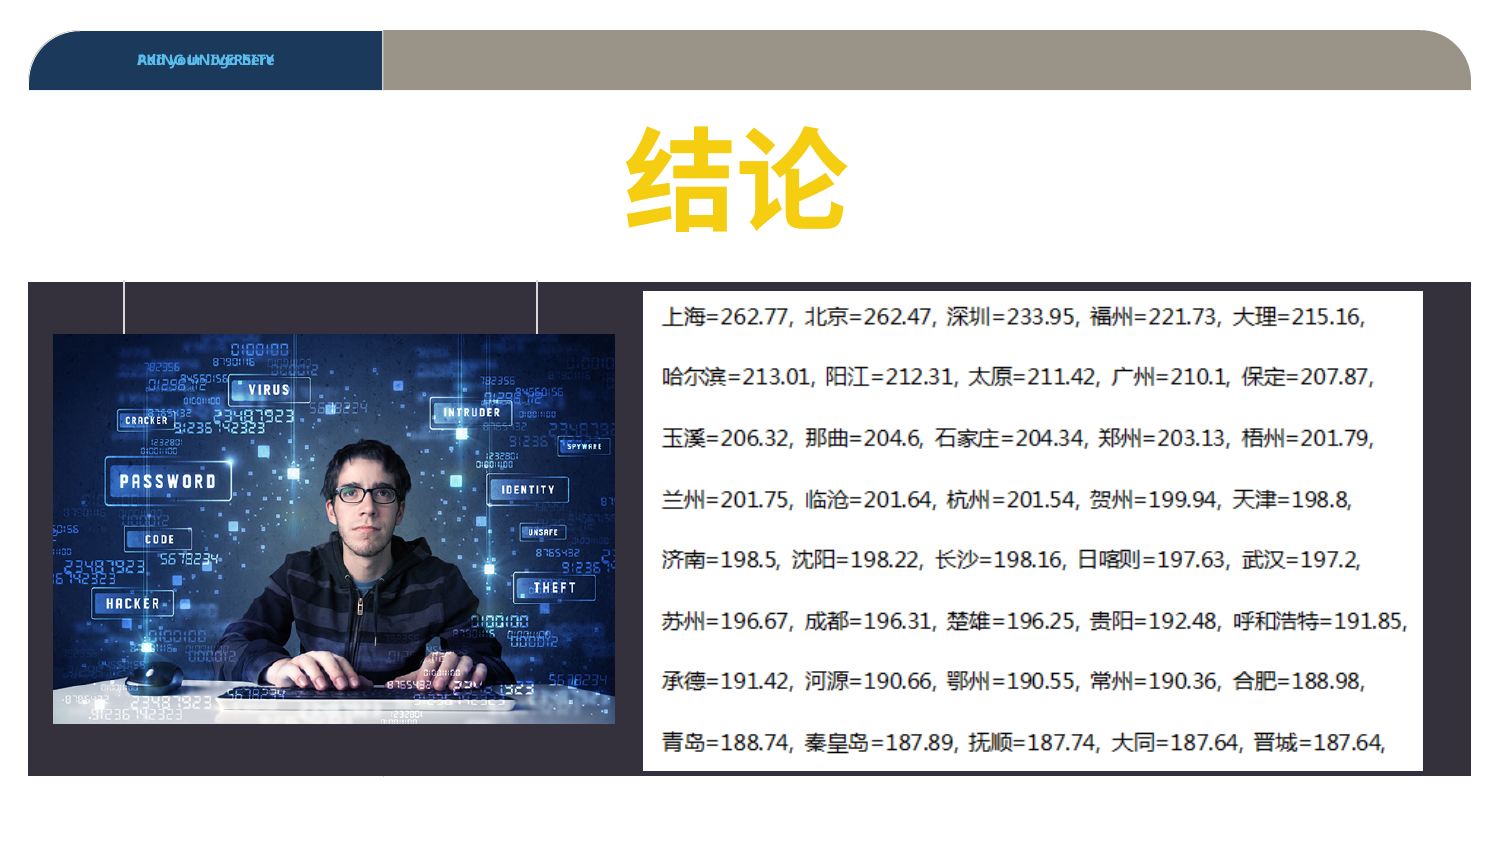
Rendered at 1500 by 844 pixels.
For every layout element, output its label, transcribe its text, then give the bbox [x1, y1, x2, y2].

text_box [123, 279, 538, 332]
picture [26, 30, 1473, 800]
text_box 结论 [267, 102, 1206, 253]
